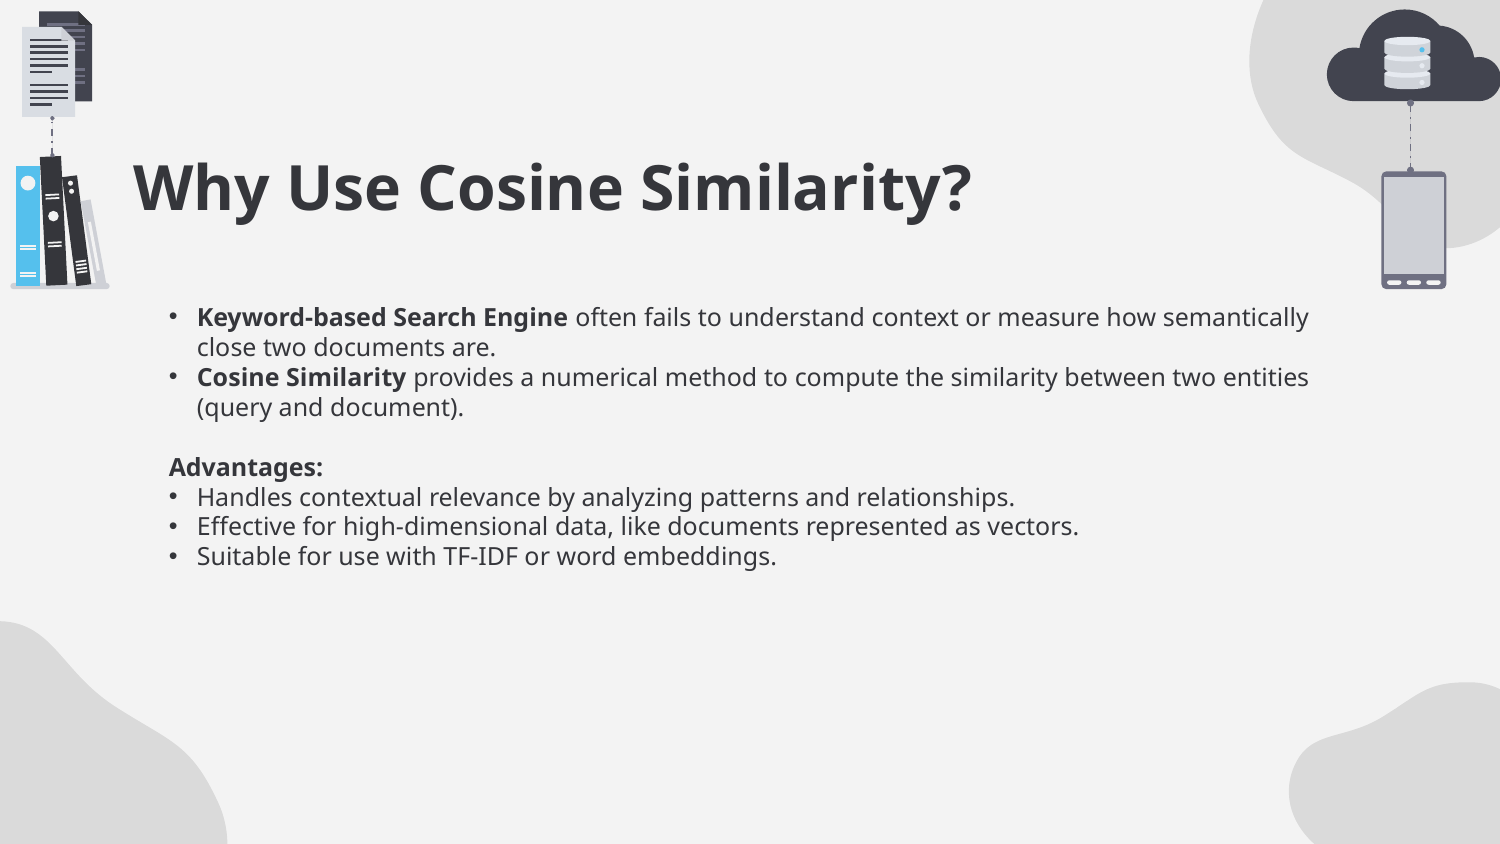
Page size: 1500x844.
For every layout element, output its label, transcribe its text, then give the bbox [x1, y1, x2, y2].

subtitle Keyword-based Search Engine often fails to understand context or measure how semantically close two documents are. Cosine Similarity provides a numerical method to compute the similarity between two entities (query and document). Advantages: Handles contextual relevance by analyzing patterns and relationships. Effective for high-dimensional data, like documents represented as vectors. Suitable for use with TF-IDF or word embeddings. [153, 265, 1334, 586]
title Why Use Cosine Similarity? [118, 133, 1382, 228]
